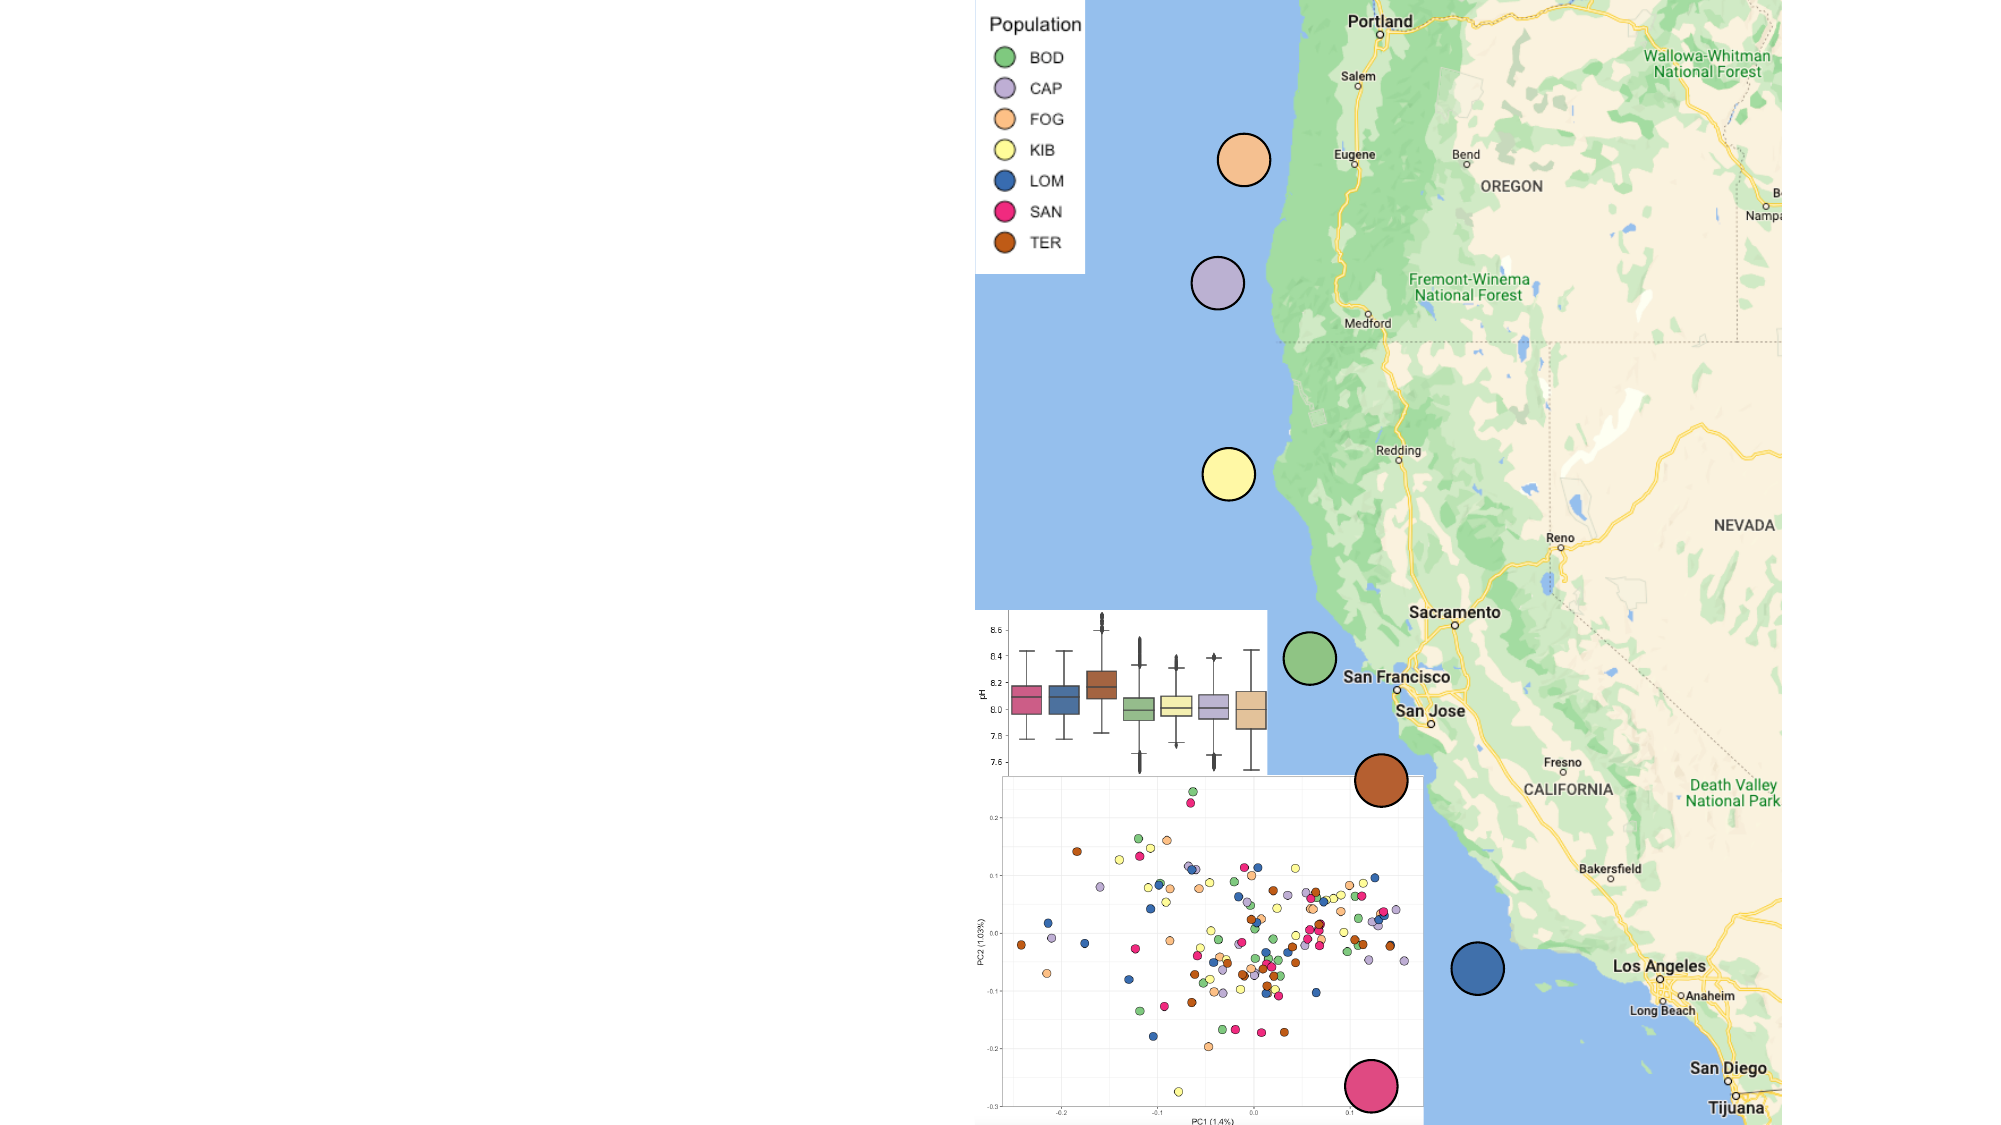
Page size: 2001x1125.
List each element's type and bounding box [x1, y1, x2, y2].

picture [973, 0, 1782, 1125]
